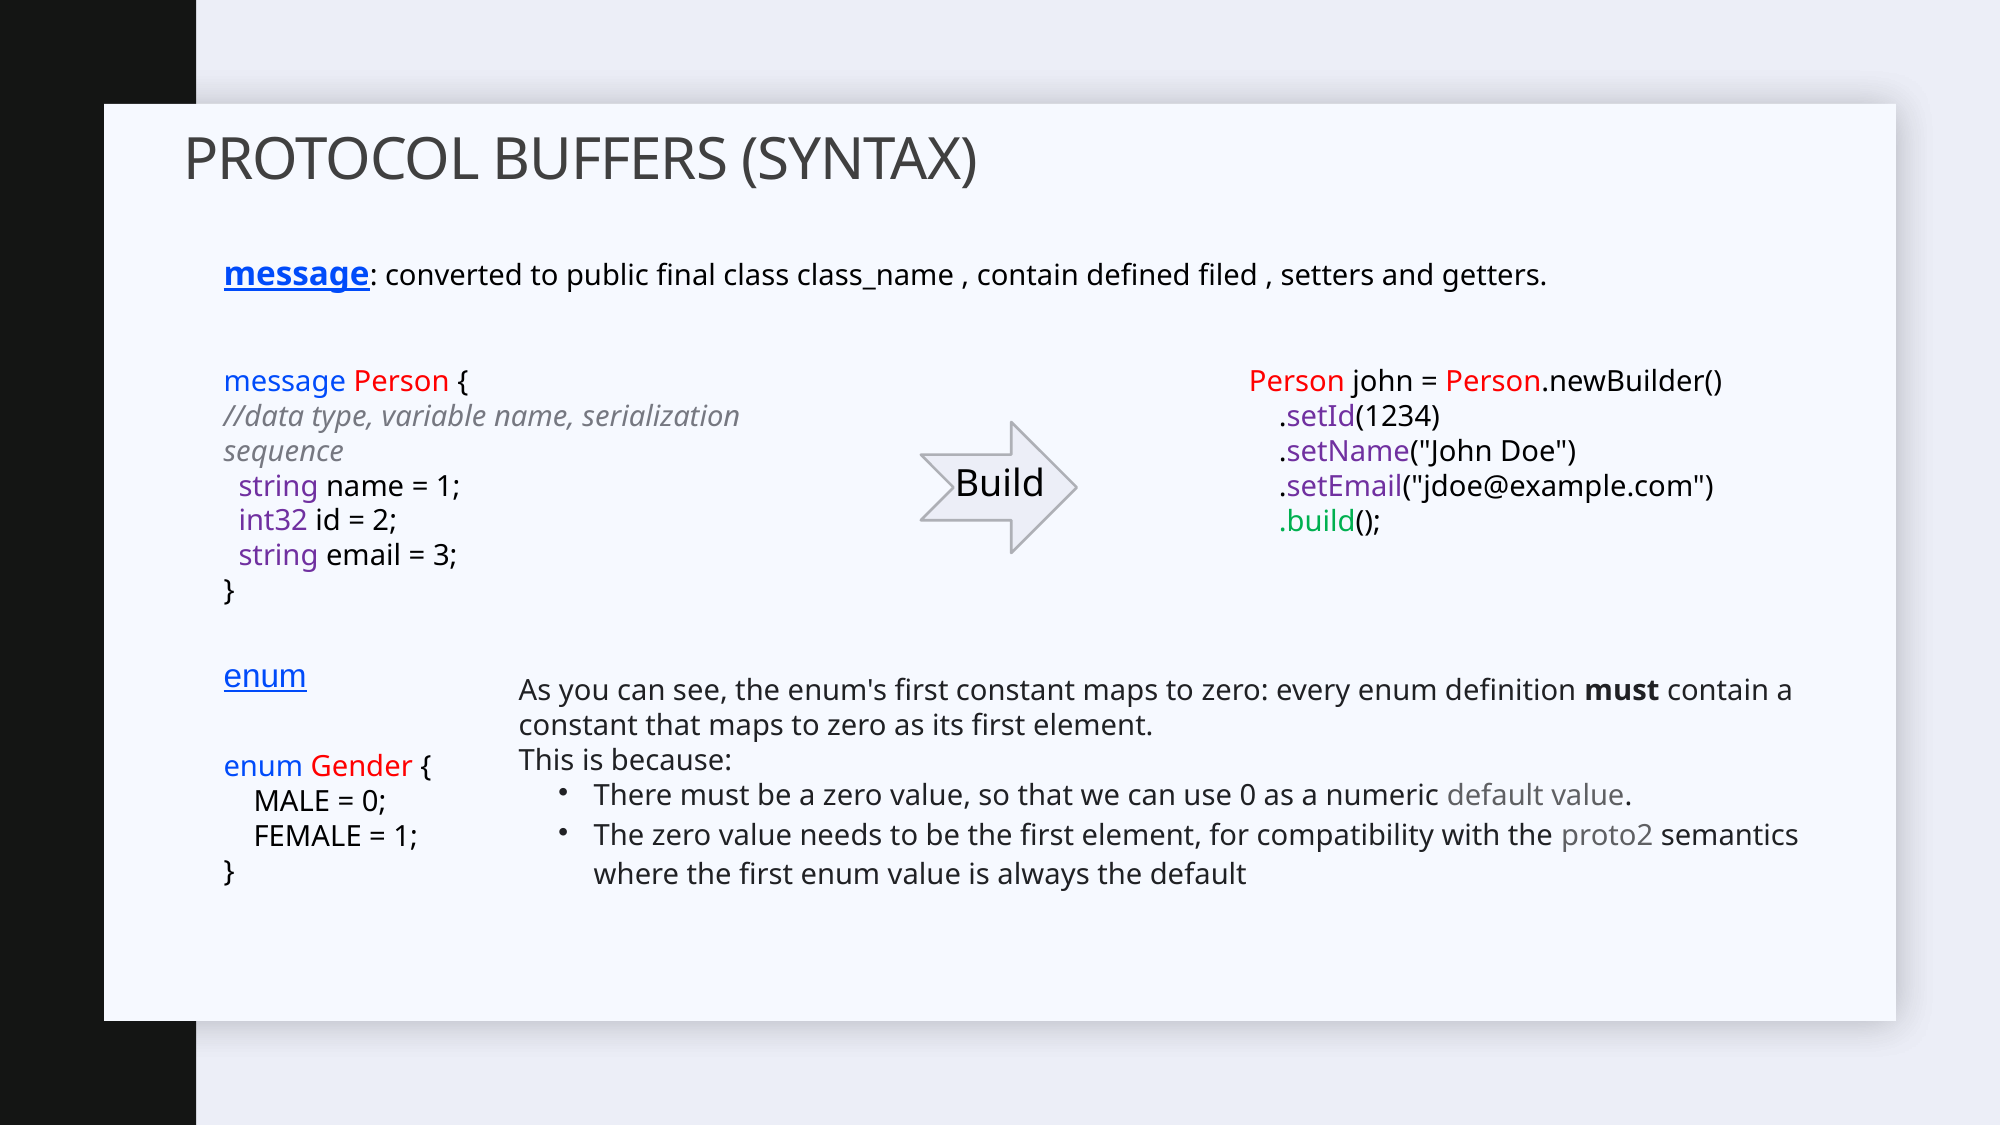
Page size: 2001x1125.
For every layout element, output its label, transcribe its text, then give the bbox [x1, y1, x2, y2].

text_box [1060, 468, 1078, 507]
text_box Build [940, 451, 1060, 511]
text_box message: converted to public final class class_name , contain defined filed , setters and getters. [208, 244, 1589, 300]
text_box [1009, 420, 1043, 451]
text_box [919, 499, 1056, 555]
text_box protocol buffers (Syntax) [168, 114, 1106, 199]
text_box enum [208, 646, 1589, 702]
text_box [919, 453, 940, 476]
text_box Person john = Person.newBuilder() .setId(1234) .setName("John Doe") .setEmail("jdoe@example.com") .build(); [1233, 354, 1848, 545]
text_box enum Gender { MALE = 0; FEMALE = 1; } [208, 739, 518, 895]
text_box message Person { //data type, variable name, serialization sequence string name = 1; int32 id = 2; string email = 3; } [208, 354, 779, 614]
text_box As you can see, the enum's first constant maps to zero: every enum definition must contain a constant that maps to zero as its first element. This is because: There must be a zero value, so that we can use 0 as a numeric default value. The zero value needs to be the first element, for compatibility with the proto2 semantics where the first enum value is always the default [518, 671, 1867, 936]
